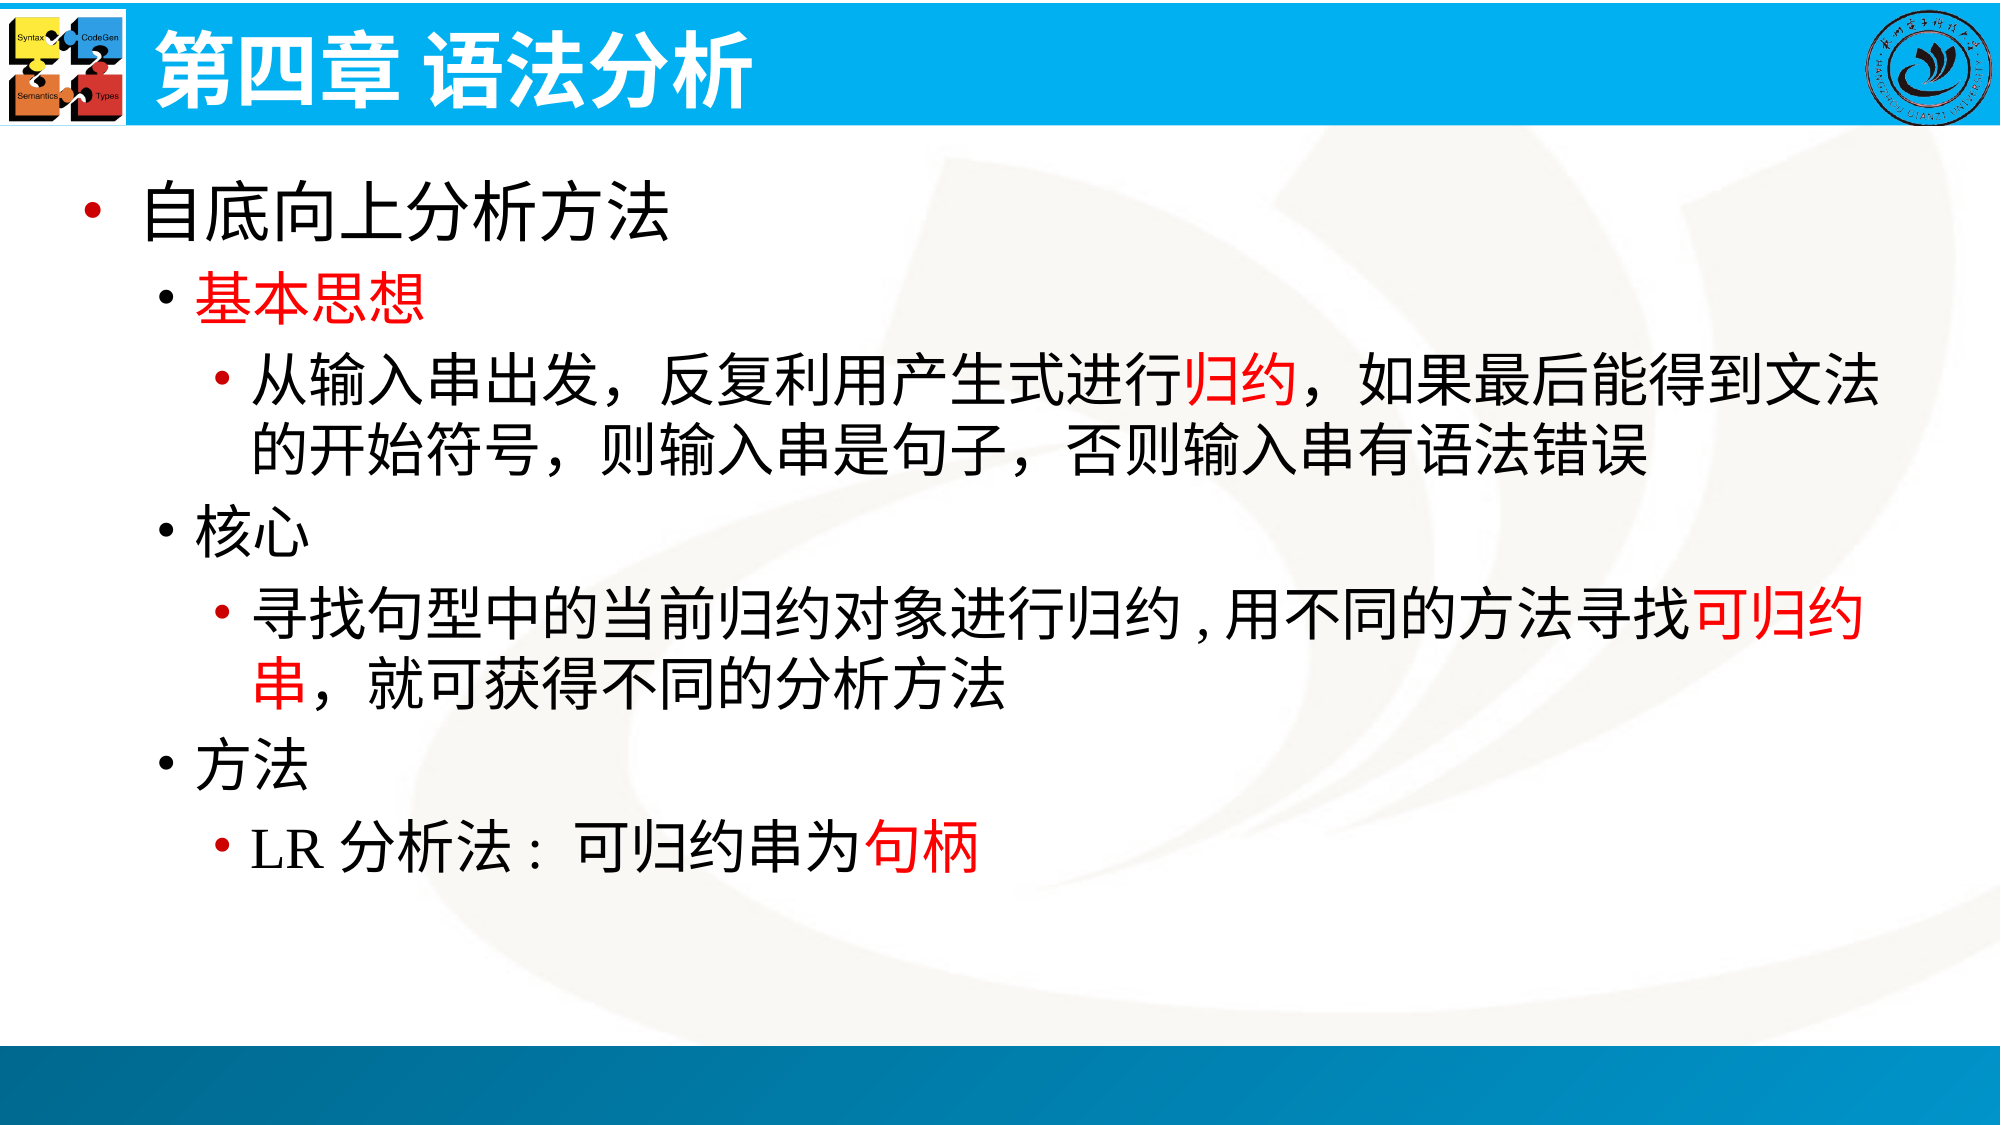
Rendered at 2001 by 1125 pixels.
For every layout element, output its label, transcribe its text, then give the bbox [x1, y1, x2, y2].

list 自底向上分析方法 基本思想 从输入串出发，反复利用产生式进行归约，如果最后能得到文法的开始符号，则输入串是句子，否则输入串有语法错误 核心 寻找句型中的当前归约对象进行归约,用不同的方法寻找可归约串，就可获得不同的分析方法 方法 LR分析法: 可归约串为句柄 [66, 162, 1934, 1012]
title 第四章 语法分析 [137, 6, 1934, 126]
slide_number [873, 1042, 1308, 1118]
